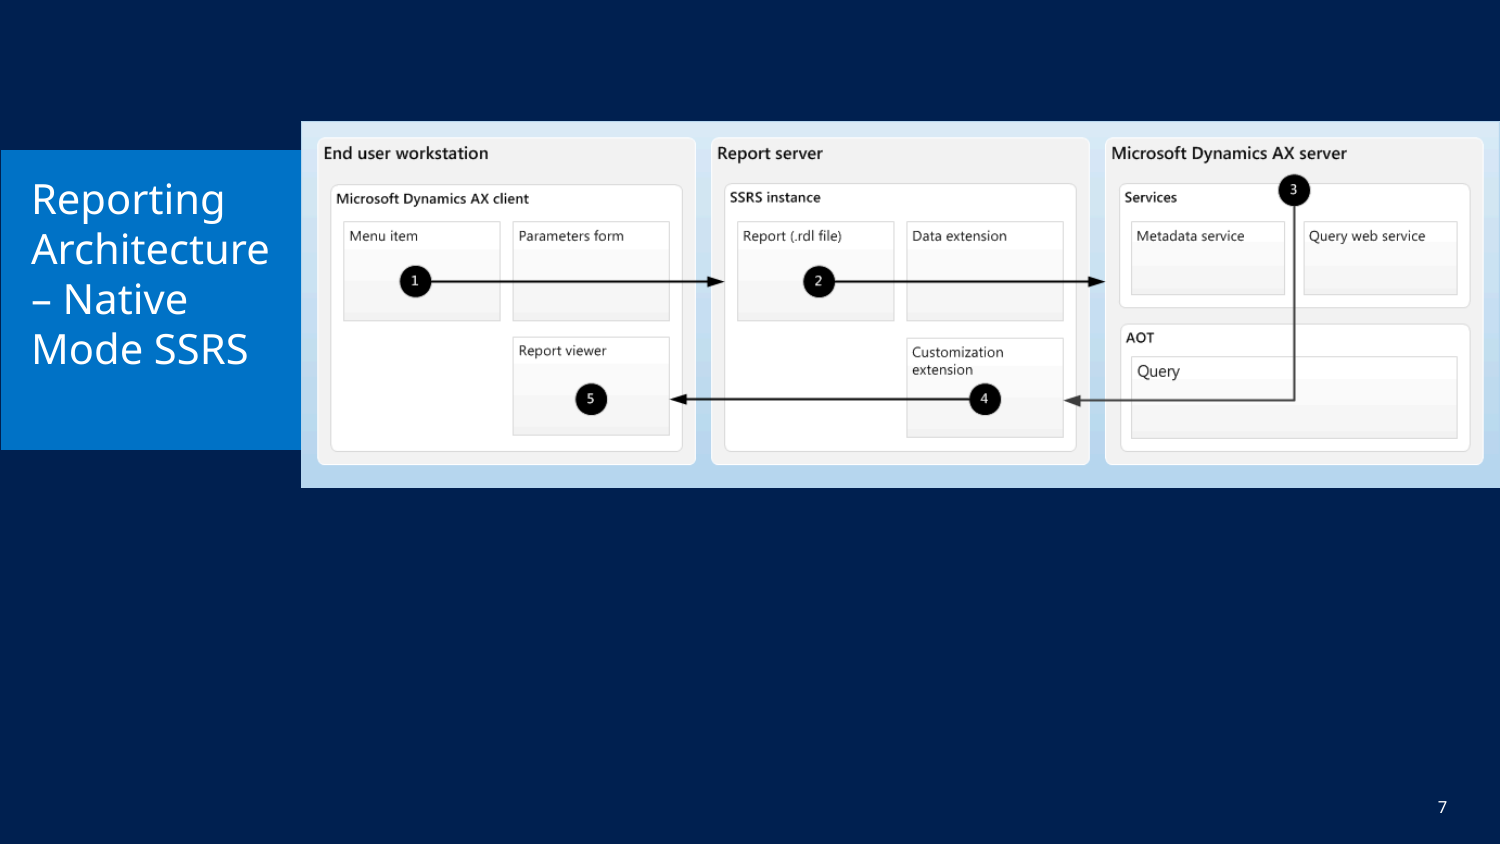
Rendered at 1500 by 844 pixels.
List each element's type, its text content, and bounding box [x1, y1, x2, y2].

title Reporting Architecture – Native Mode SSRS [1, 150, 295, 450]
picture [300, 121, 1500, 488]
slide_number 7 [1112, 782, 1463, 827]
